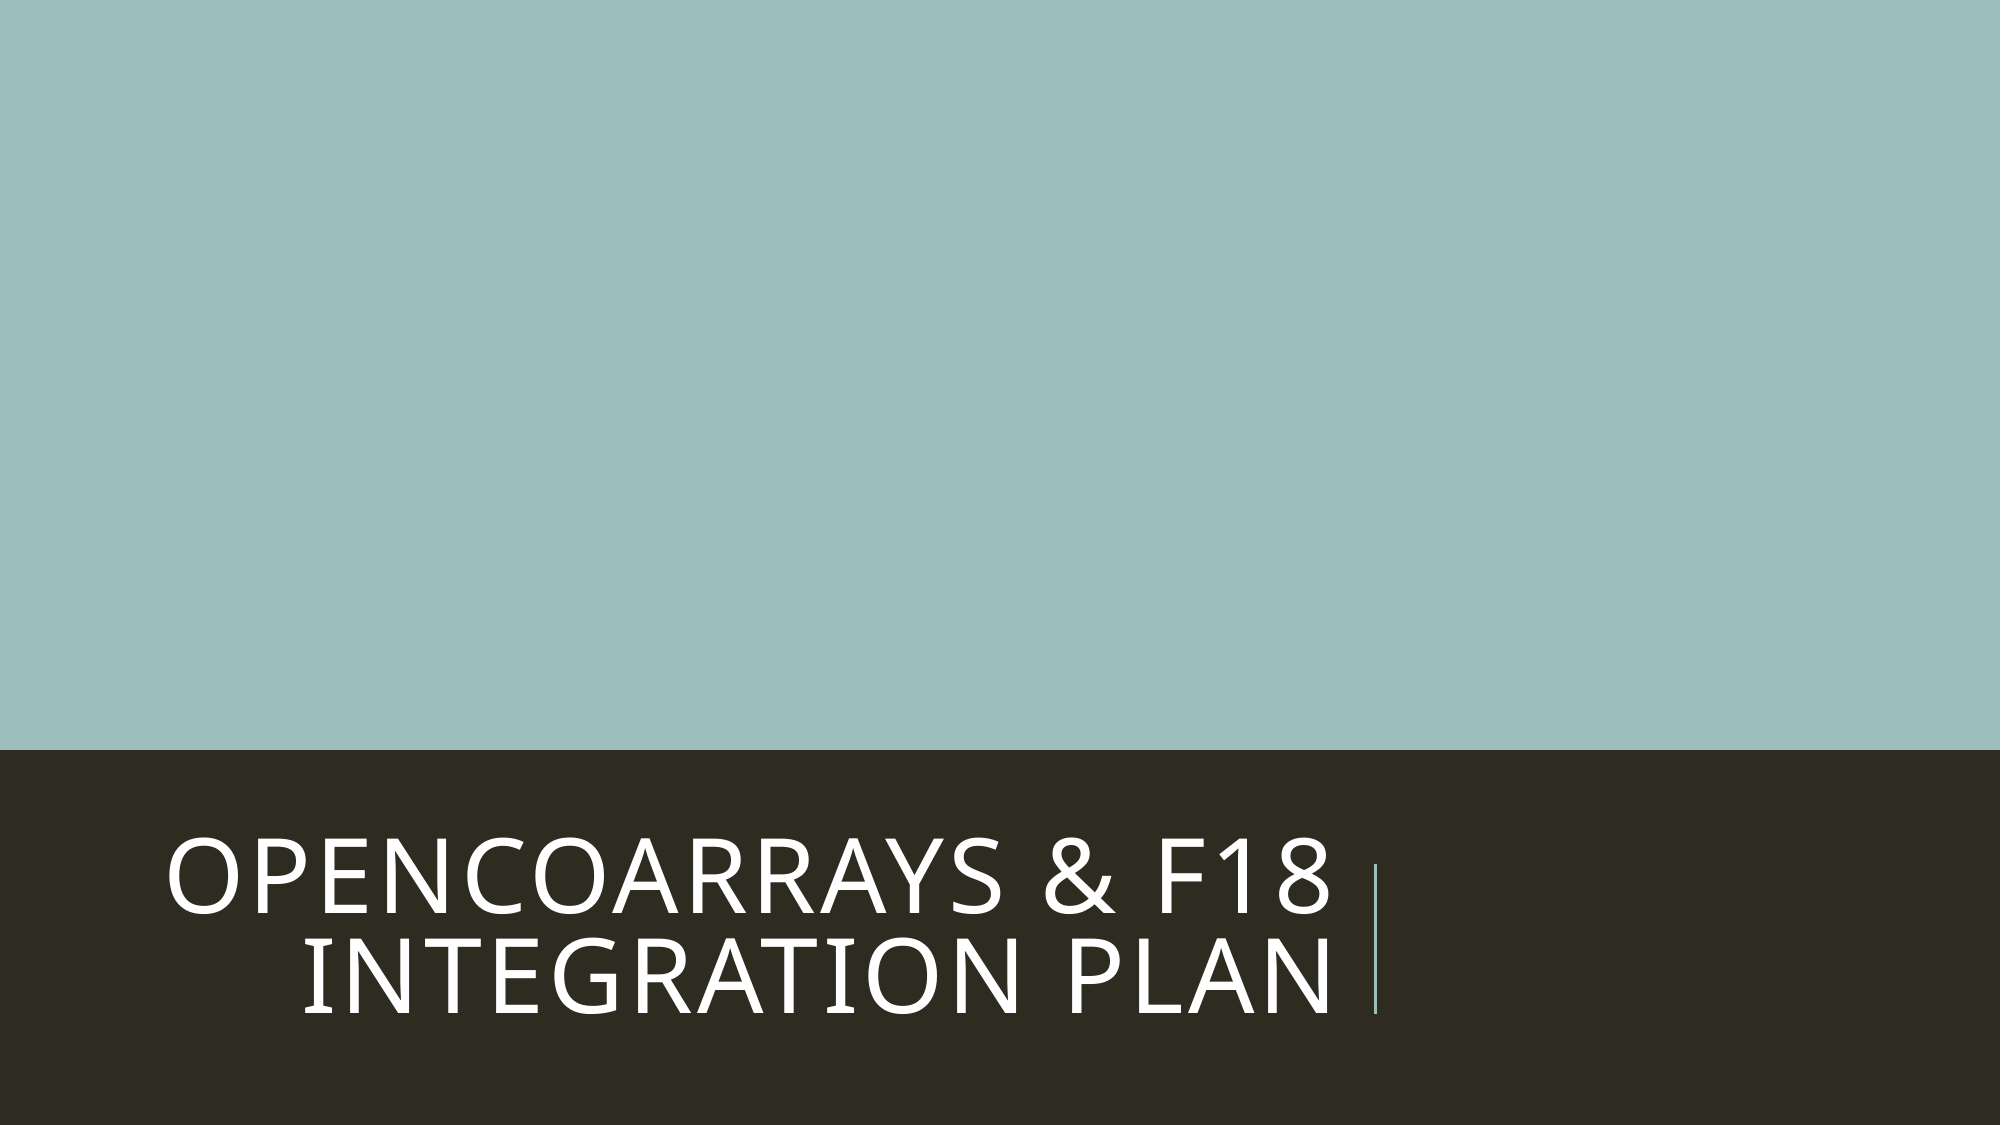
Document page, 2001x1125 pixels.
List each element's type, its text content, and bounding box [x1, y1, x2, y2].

title OpenCoarrays & f18 integration plan [75, 813, 1355, 1054]
